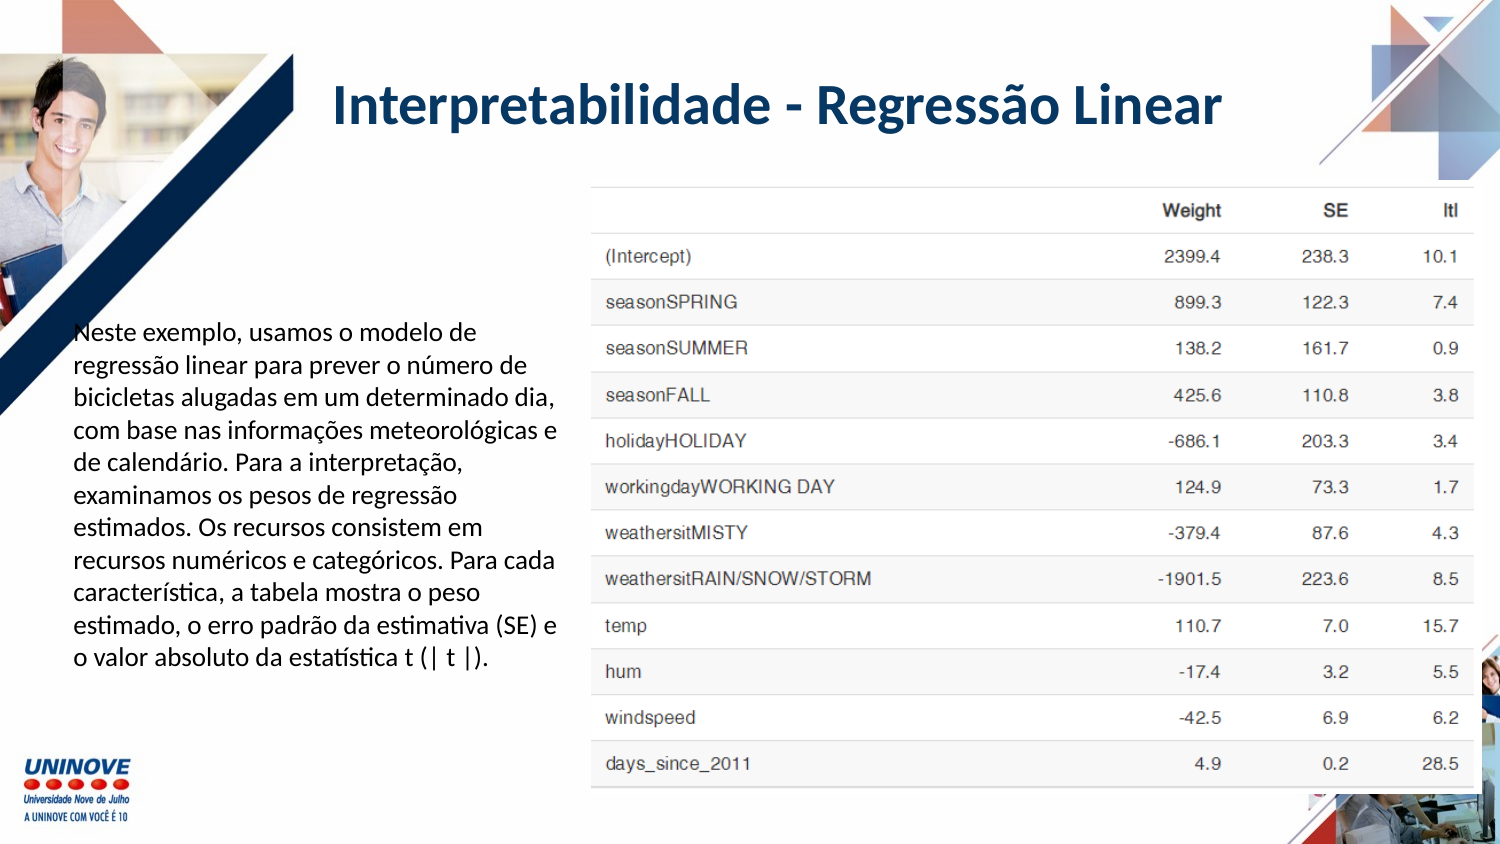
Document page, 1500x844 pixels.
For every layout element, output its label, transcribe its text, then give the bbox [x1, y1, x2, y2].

list Neste exemplo, usamos o modelo de regressão linear para prever o número de bicicletas alugadas em um determinado dia, com base nas informações meteorológicas e de calendário. Para a interpretação, examinamos os pesos de regressão estimados. Os recursos consistem em recursos numéricos e categóricos. Para cada característica, a tabela mostra o peso estimado, o erro padrão da estimativa (SE) e o valor absoluto da estatística t (| t |). [58, 307, 586, 727]
title Interpretabilidade - Regressão Linear [309, 31, 1246, 172]
picture [0, 0, 1500, 844]
